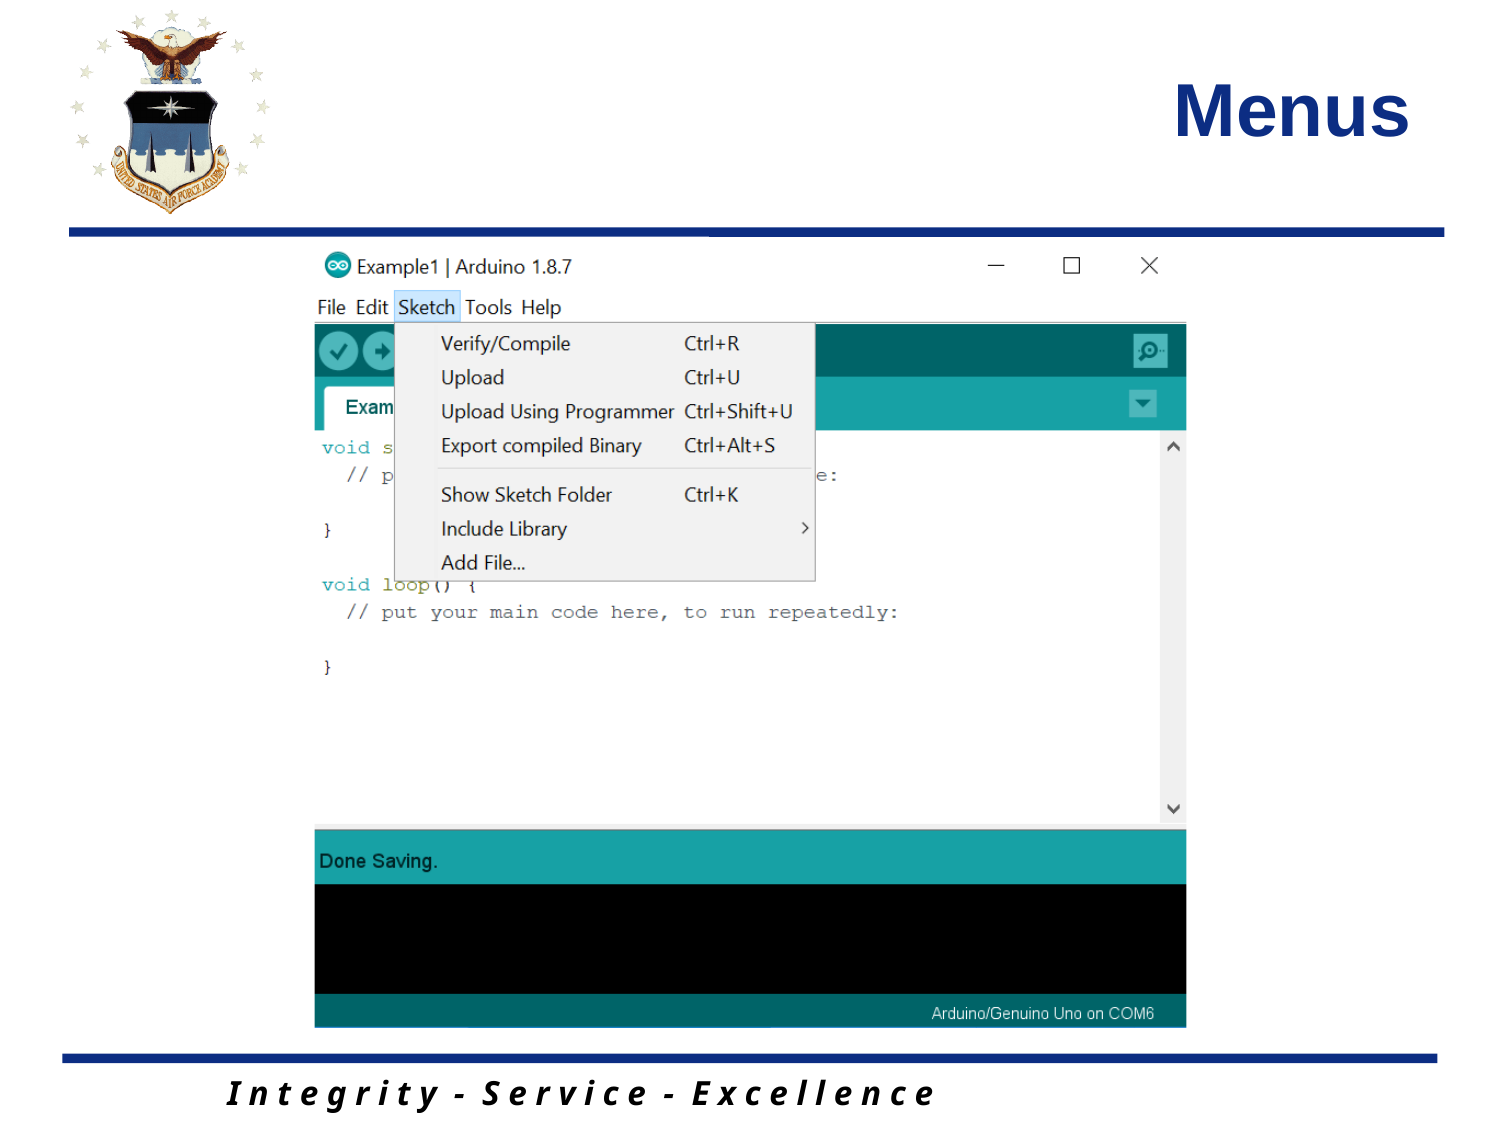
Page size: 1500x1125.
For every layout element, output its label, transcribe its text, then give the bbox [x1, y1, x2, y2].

title Menus [313, 12, 1427, 201]
picture [314, 244, 1187, 1025]
picture [63, 0, 275, 222]
